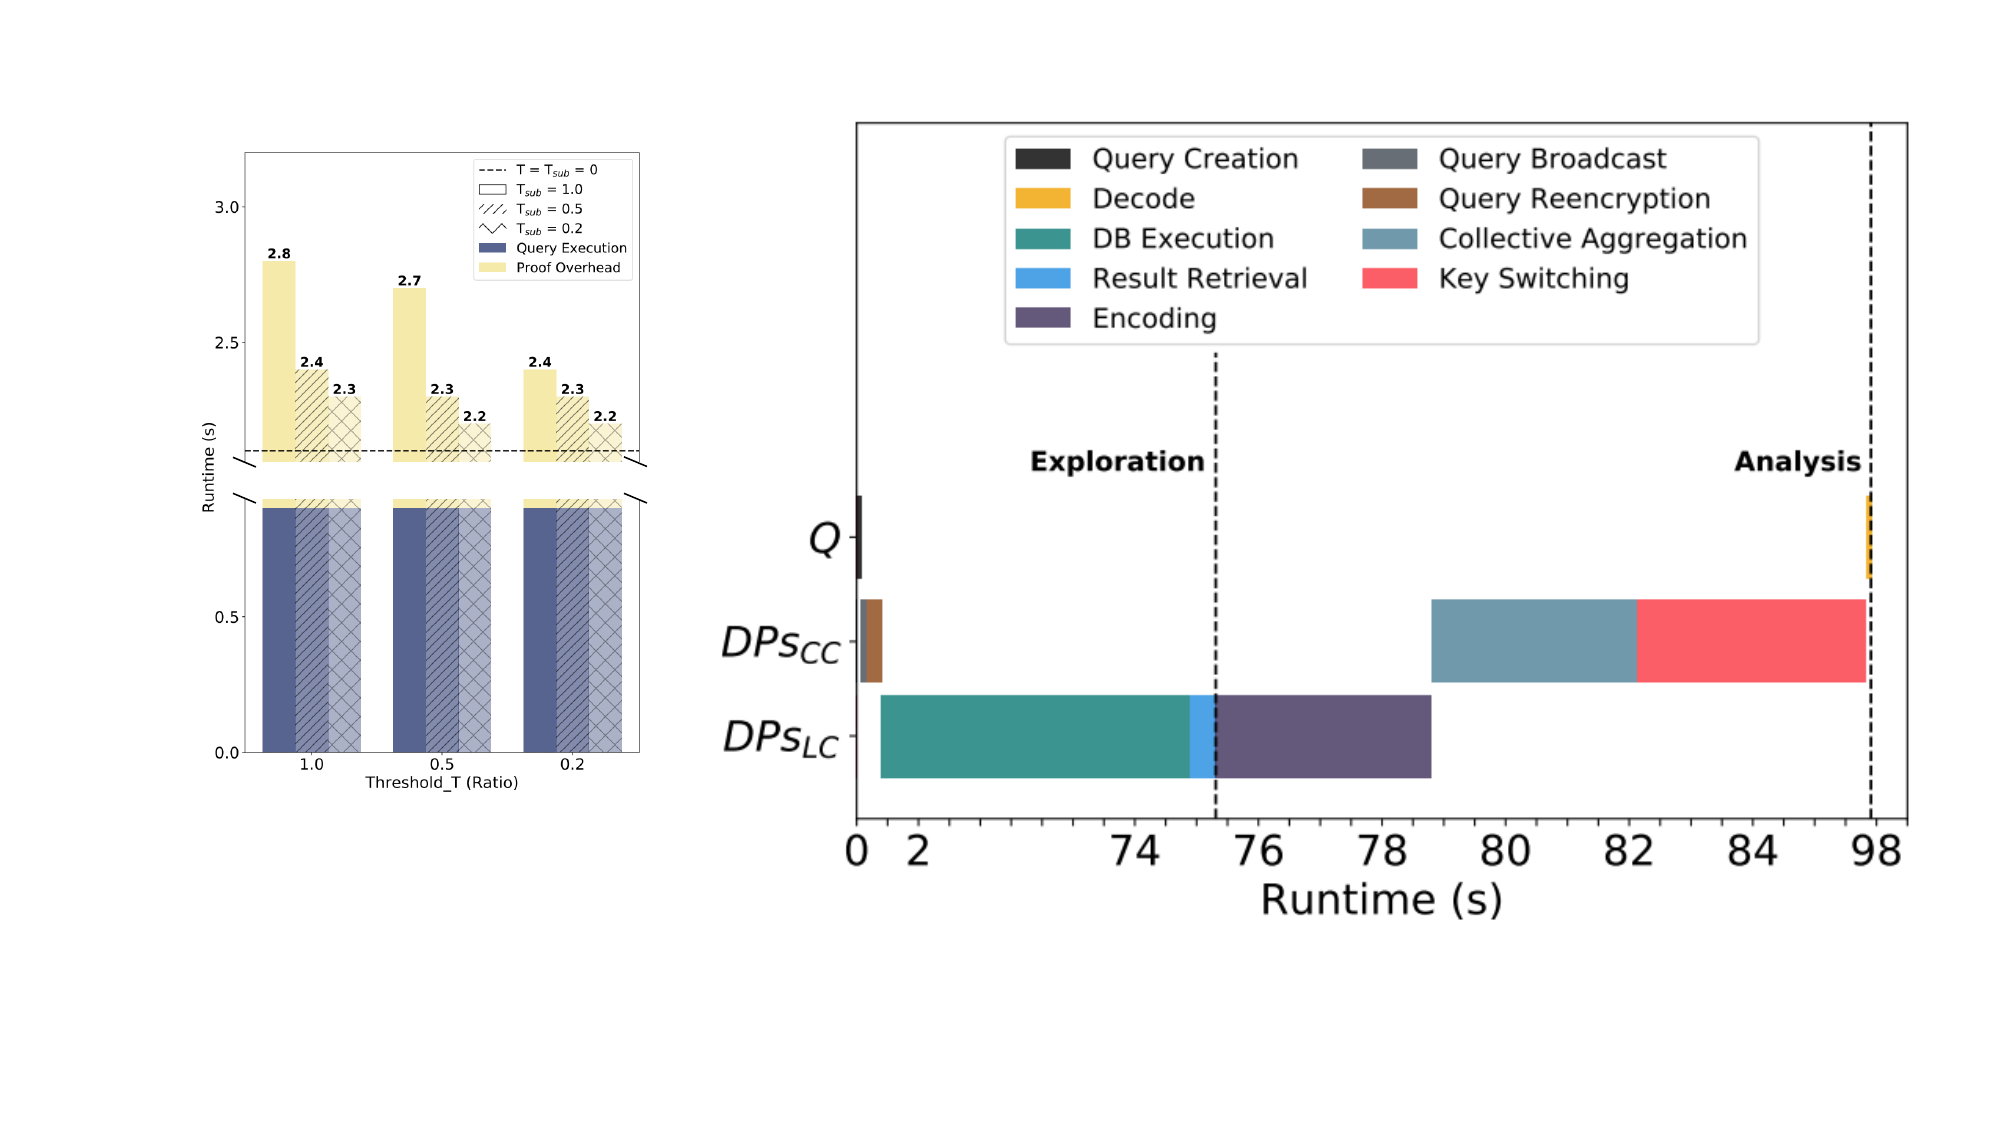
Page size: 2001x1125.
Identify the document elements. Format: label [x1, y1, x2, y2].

text_box [232, 493, 256, 503]
text_box [232, 457, 256, 467]
picture [721, 116, 1912, 921]
text_box [623, 456, 647, 467]
picture [181, 146, 653, 796]
text_box [623, 493, 647, 503]
